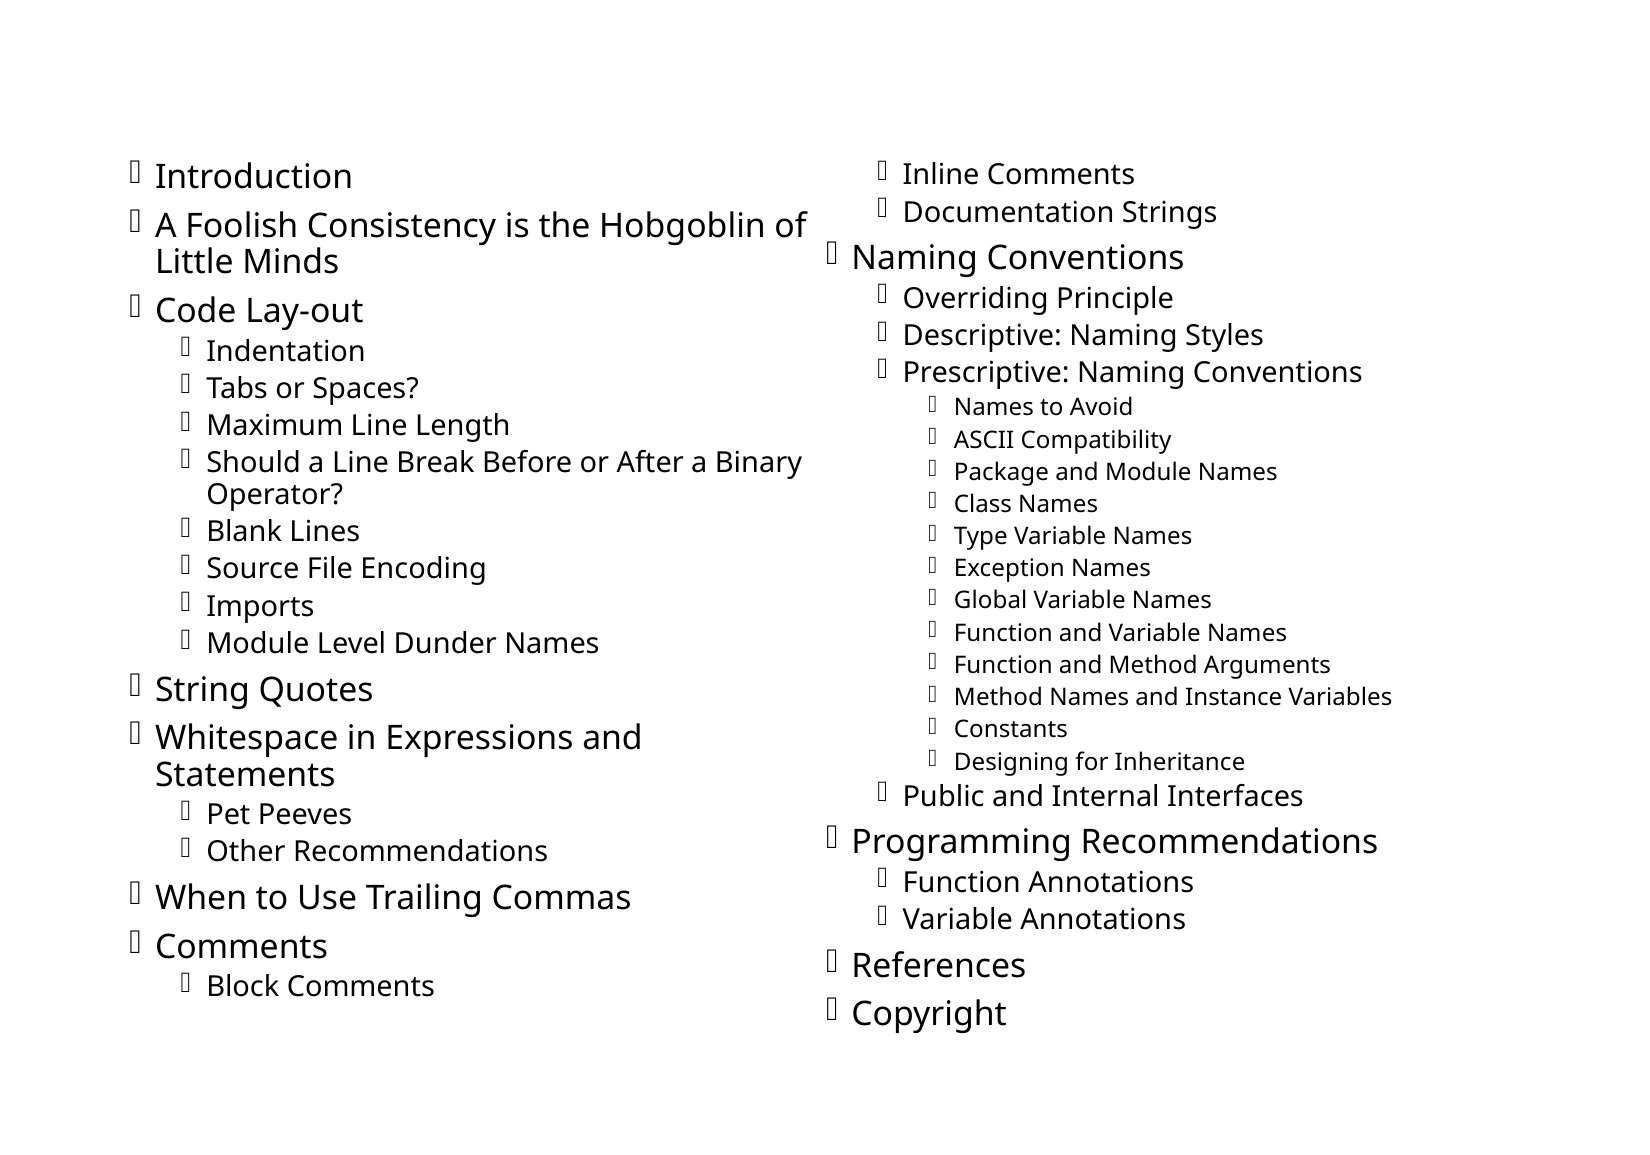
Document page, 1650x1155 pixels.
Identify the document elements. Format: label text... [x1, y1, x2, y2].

list Introduction A Foolish Consistency is the Hobgoblin of Little Minds Code Lay-out Indentation Tabs or Spaces? Maximum Line Length Should a Line Break Before or After a Binary Operator? Blank Lines Source File Encoding Imports Module Level Dunder Names String Quotes Whitespace in Expressions and Statements Pet Peeves Other Recommendations When to Use Trailing Commas Comments Block Comments Inline Comments Documentation Strings Naming Conventions Overriding Principle Descriptive: Naming Styles Prescriptive: Naming Conventions Names to Avoid ASCII Compatibility Package and Module Names Class Names Type Variable Names Exception Names Global Variable Names Function and Variable Names Function and Method Arguments Method Names and Instance Variables Constants Designing for Inheritance Public and Internal Interfaces Programming Recommendations Function Annotations Variable Annotations References Copyright [114, 152, 1538, 1041]
